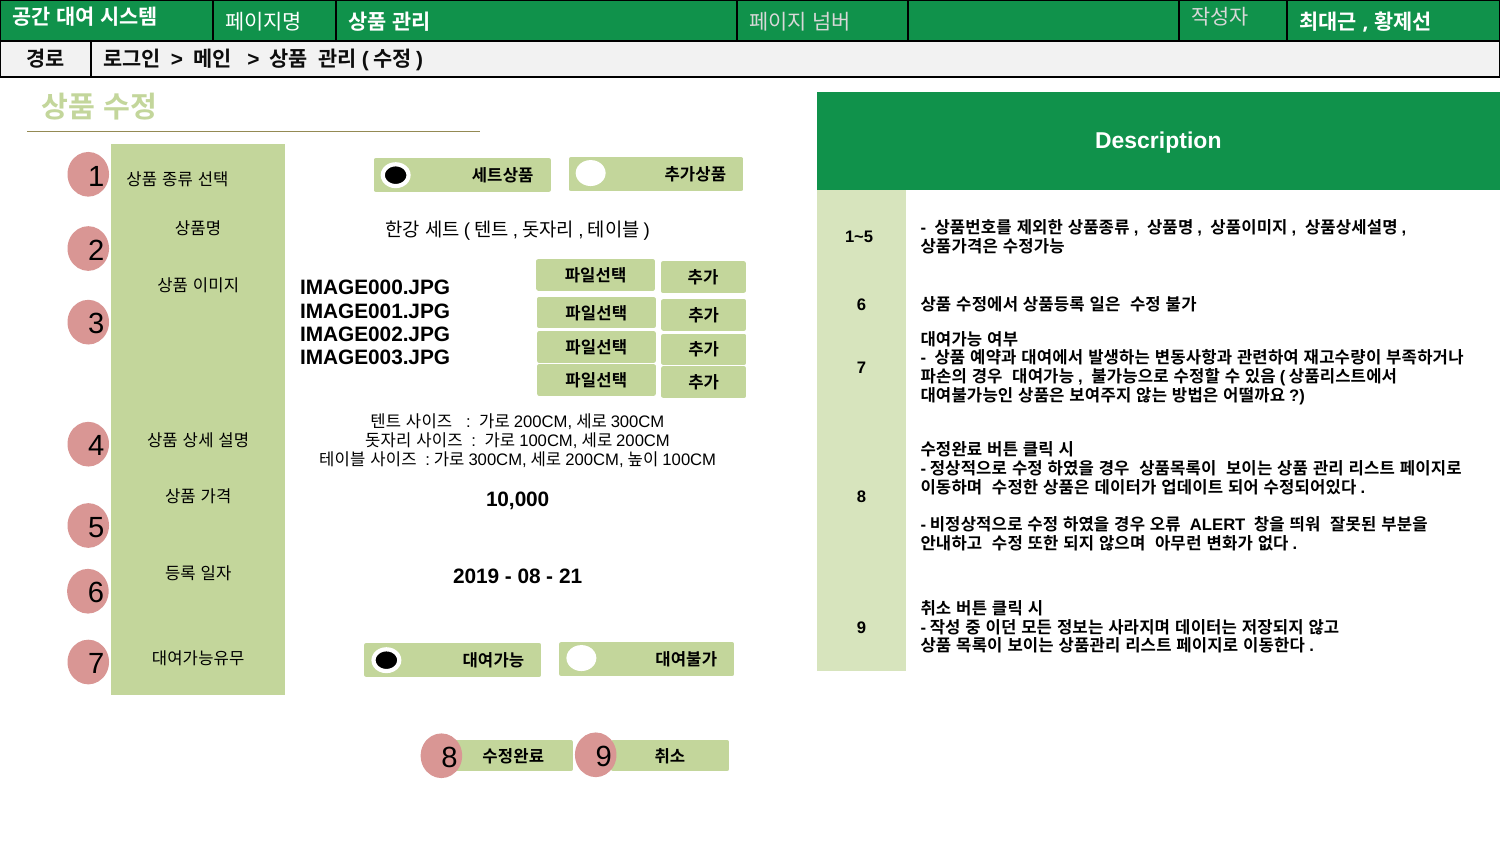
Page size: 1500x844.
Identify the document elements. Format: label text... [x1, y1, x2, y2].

table_header 공간 대여 시스템 [1, 1, 212, 40]
text_box 4 [65, 419, 112, 469]
table_header 상품 관리 [337, 1, 736, 40]
table_cell 2019 - 08 - 21 [285, 557, 750, 623]
table_cell 수정완료 버튼 클릭 시 -정상적으로 수정 하였을 경우 상품목록이 보이는 상품 관리 리스트 페이지로 이동하며 수정한 상품은 데이터가 업데이트 되어 수정되어있다. -비정상적으로 수정 하였을 경우 오류 ALERT 창을 띄워 잘못된 부분을 안내하고 수정 또한 되지 않으며 아무런 변화가 없다. [906, 410, 1500, 583]
table_cell 상품명 [111, 212, 285, 250]
text_box 3 [65, 297, 112, 347]
table_cell 취소 버튼 클릭 시 -작성 중 이던 모든 정보는 사라지며 데이터는 저장되지 않고 상품 목록이 보이는 상품관리 리스트 페이지로 이동한다. [906, 583, 1500, 671]
table_cell 상품 이미지 [111, 250, 285, 405]
table_header 페이지 넘버 [738, 1, 907, 40]
table_cell IMAGE000.JPG IMAGE001.JPG IMAGE002.JPG IMAGE003.JPG [285, 250, 750, 405]
text_box 상품 수정 [27, 81, 360, 131]
text_box 파일선택 [536, 259, 655, 291]
table_header [909, 1, 1178, 40]
text_box 8 [418, 731, 465, 781]
table_header 페이지명 [214, 1, 335, 40]
table_cell 7 [817, 324, 906, 410]
table_header Description [817, 92, 1500, 190]
table_cell 대여가능 여부 - 상품 예약과 대여에서 발생하는 변동사항과 관련하여 재고수량이 부족하거나 파손의 경우 대여가능, 불가능으로 수정할 수 있음(상품리스트에서 대여불가능인 상품은 보여주지 않는 방법은 어떨까요?) [906, 324, 1500, 410]
table_cell 한강 세트(텐트,돗자리,테이블) [285, 212, 750, 250]
table_cell 텐트 사이즈 : 가로200CM,세로300CM 돗자리 사이즈 : 가로100CM,세로200CM 테이블 사이즈 :가로300CM,세로200CM,높이100CM [285, 405, 750, 480]
table_cell 등록 일자 [111, 557, 285, 623]
table_cell [111, 695, 750, 820]
table_cell [285, 623, 750, 695]
table_cell 상품 수정에서 상품등록 일은 수정 불가 [906, 285, 1500, 324]
text_box 5 [65, 501, 112, 550]
table_cell 10,000 [285, 480, 750, 557]
table_cell 상품 상세 설명 [111, 405, 285, 480]
text_box 파일선택 [537, 297, 656, 328]
table_cell 상품 가격 [111, 480, 285, 557]
text_box 취소 [614, 740, 729, 771]
table_cell - 상품번호를 제외한 상품종류, 상품명, 상품이미지, 상품상세설명, 상품가격은 수정가능 [906, 190, 1500, 285]
table_header 작성자 [1180, 1, 1286, 40]
text_box 9 [572, 730, 619, 780]
table_cell 로그인 > 메인 > 상품 관리(수정) [92, 42, 1499, 76]
text_box 파일선택 [537, 331, 656, 363]
table_cell 대여가능유무 [111, 623, 285, 695]
table_cell 8 [817, 410, 906, 583]
table_cell 6 [817, 285, 906, 324]
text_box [366, 644, 540, 676]
text_box 수정완료 [460, 740, 573, 771]
table_cell 9 [817, 583, 906, 671]
text_box 6 [65, 566, 111, 616]
text_box 7 [65, 637, 112, 687]
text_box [570, 158, 742, 190]
text_box 추가 [661, 366, 746, 398]
text_box 추가 [661, 299, 746, 331]
text_box 파일선택 [537, 364, 656, 396]
table_header [285, 144, 750, 212]
text_box 1 [65, 149, 112, 199]
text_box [561, 643, 733, 675]
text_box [375, 159, 549, 191]
text_box 추가 [661, 261, 746, 293]
table_cell 경로 [1, 42, 90, 76]
table_header 최대근,황제선 [1288, 1, 1499, 40]
text_box 2 [65, 224, 112, 273]
text_box 추가 [661, 334, 746, 365]
table_header 상품 종류 선택 [111, 144, 285, 212]
table_cell 1~5 [817, 190, 906, 285]
